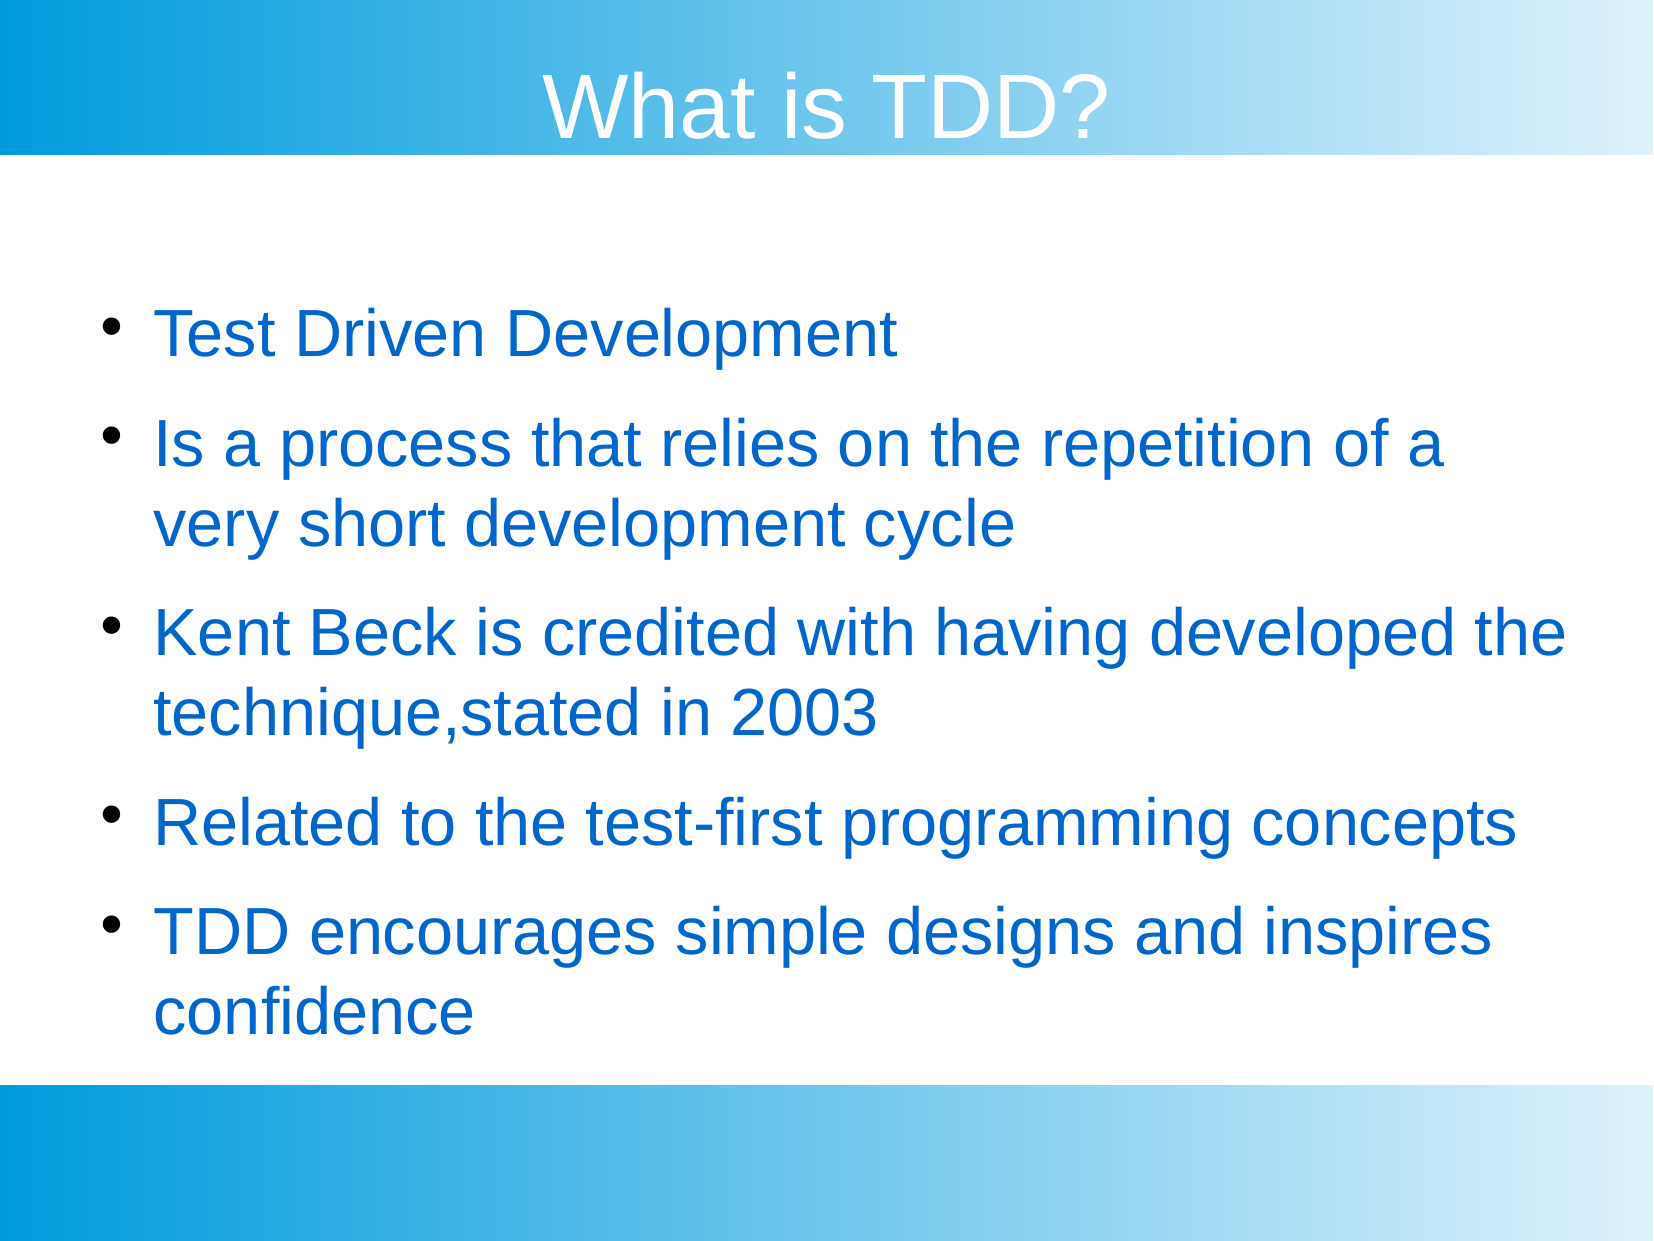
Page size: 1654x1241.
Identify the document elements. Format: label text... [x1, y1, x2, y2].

text_box Test Driven Development Is a process that relies on the repetition of a very short development cycle Kent Beck is credited with having developed the technique,stated in 2003 Related to the test-first programming concepts TDD encourages simple designs and inspires confidence [82, 290, 1571, 1010]
text_box What is TDD? [82, 49, 1571, 154]
